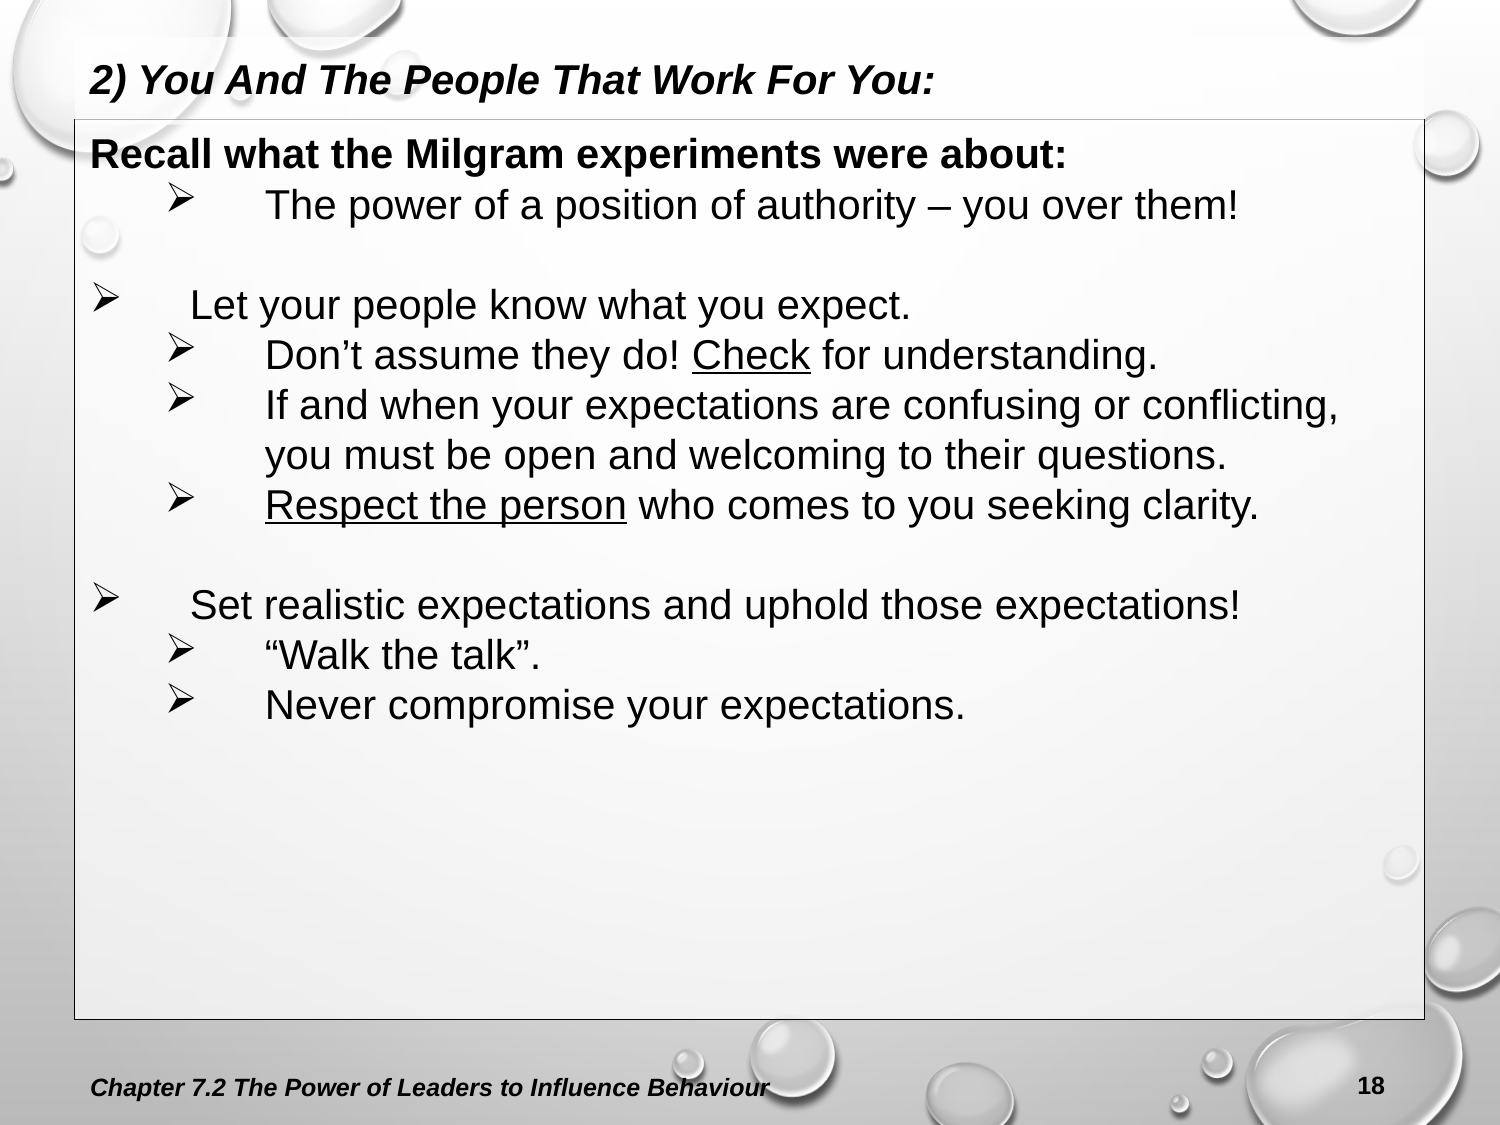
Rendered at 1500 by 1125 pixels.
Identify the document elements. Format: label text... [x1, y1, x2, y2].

text_box Chapter 7.2 The Power of Leaders to Influence Behaviour [74, 1051, 900, 1125]
text_box 2) You And The People That Work For You: [74, 37, 1425, 125]
list Recall what the Milgram experiments were about: The power of a position of authority – you over them! Let your people know what you expect. Don’t assume they do! Check for understanding. If and when your expectations are confusing or conflicting, you must be open and welcoming to their questions. Respect the person who comes to you seeking clarity. Set realistic expectations and uphold those expectations! “Walk the talk”. Never compromise your expectations. [74, 125, 1425, 1020]
text_box 18 [1249, 1062, 1400, 1100]
picture [0, 0, 1500, 1125]
